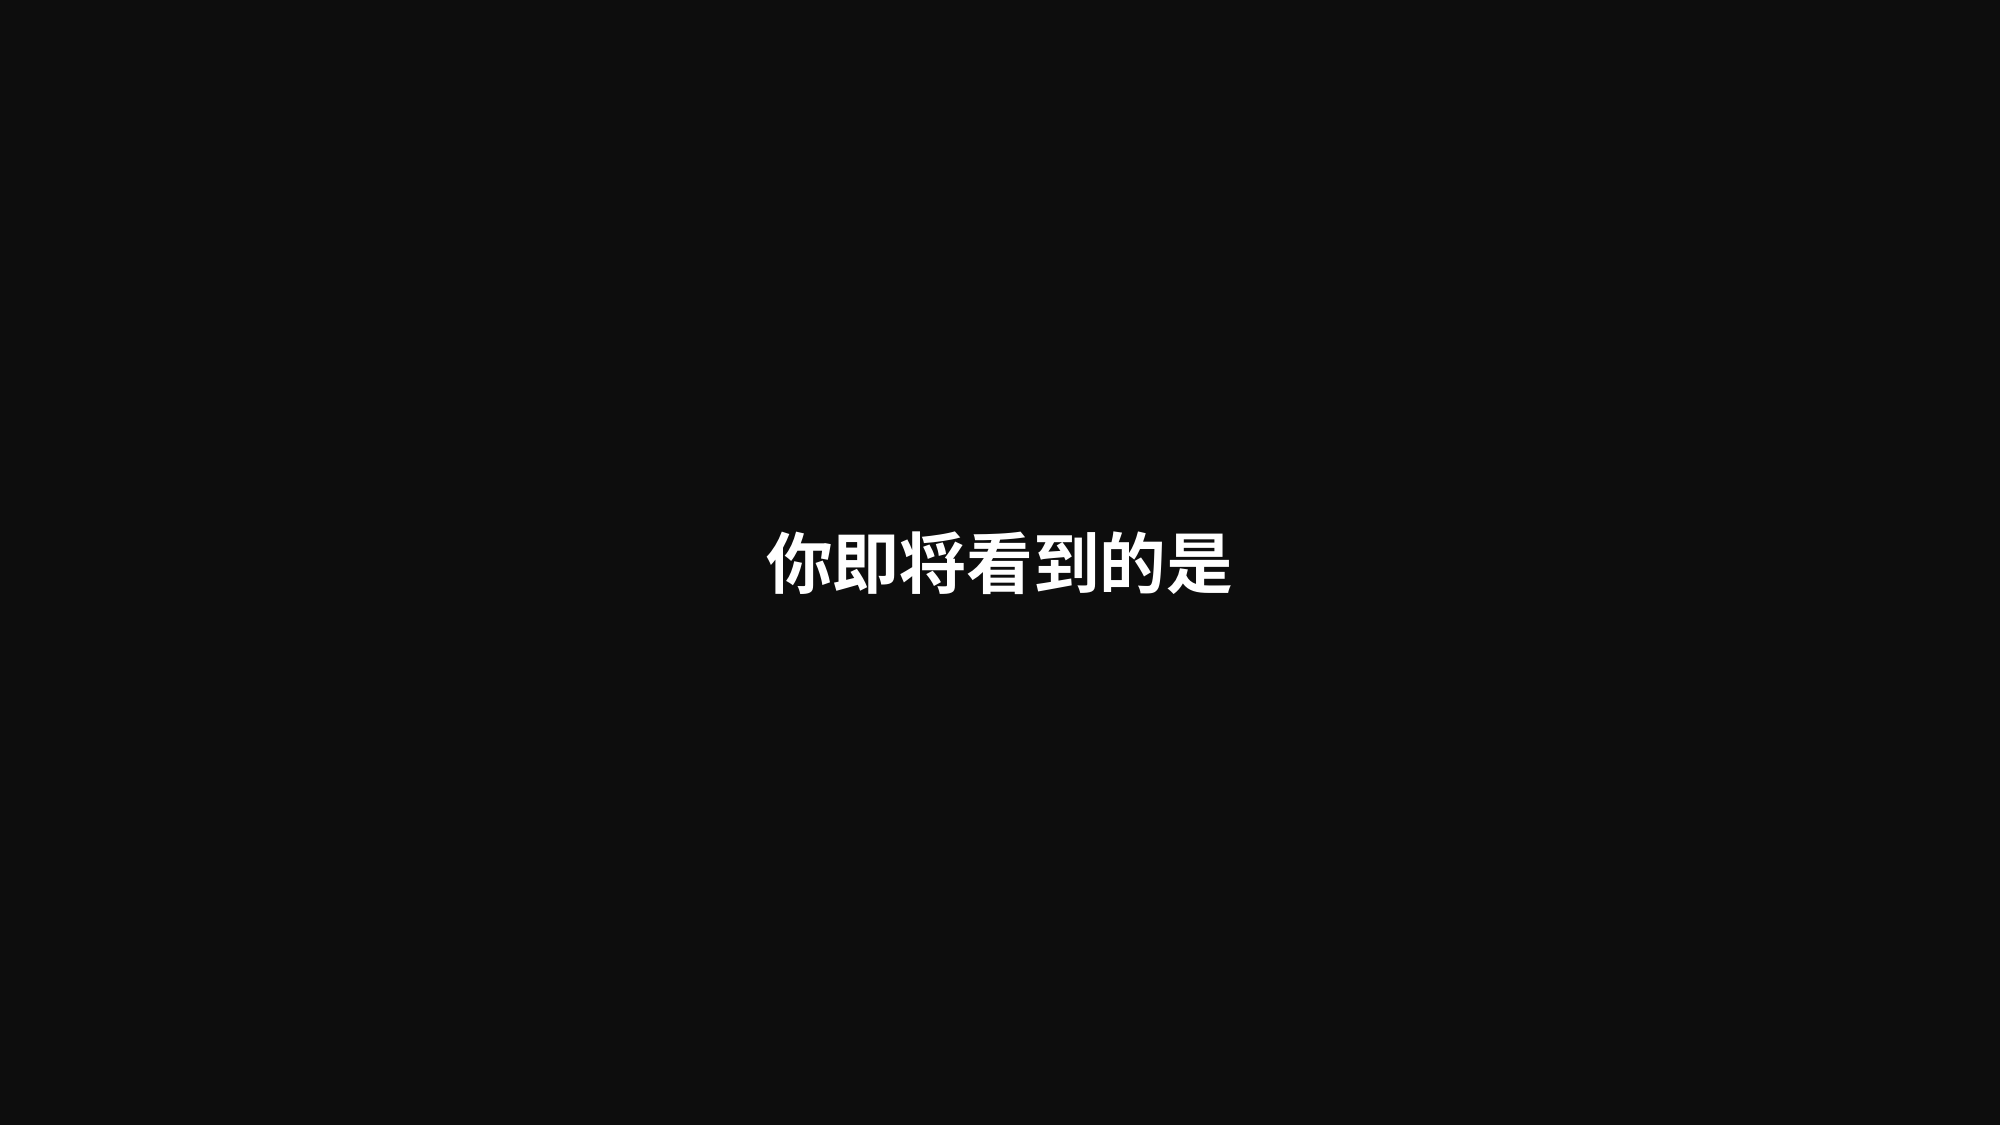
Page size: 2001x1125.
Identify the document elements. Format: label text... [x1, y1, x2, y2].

text_box 你即将看到的是 [751, 514, 1249, 610]
text_box [0, 0, 2000, 1125]
